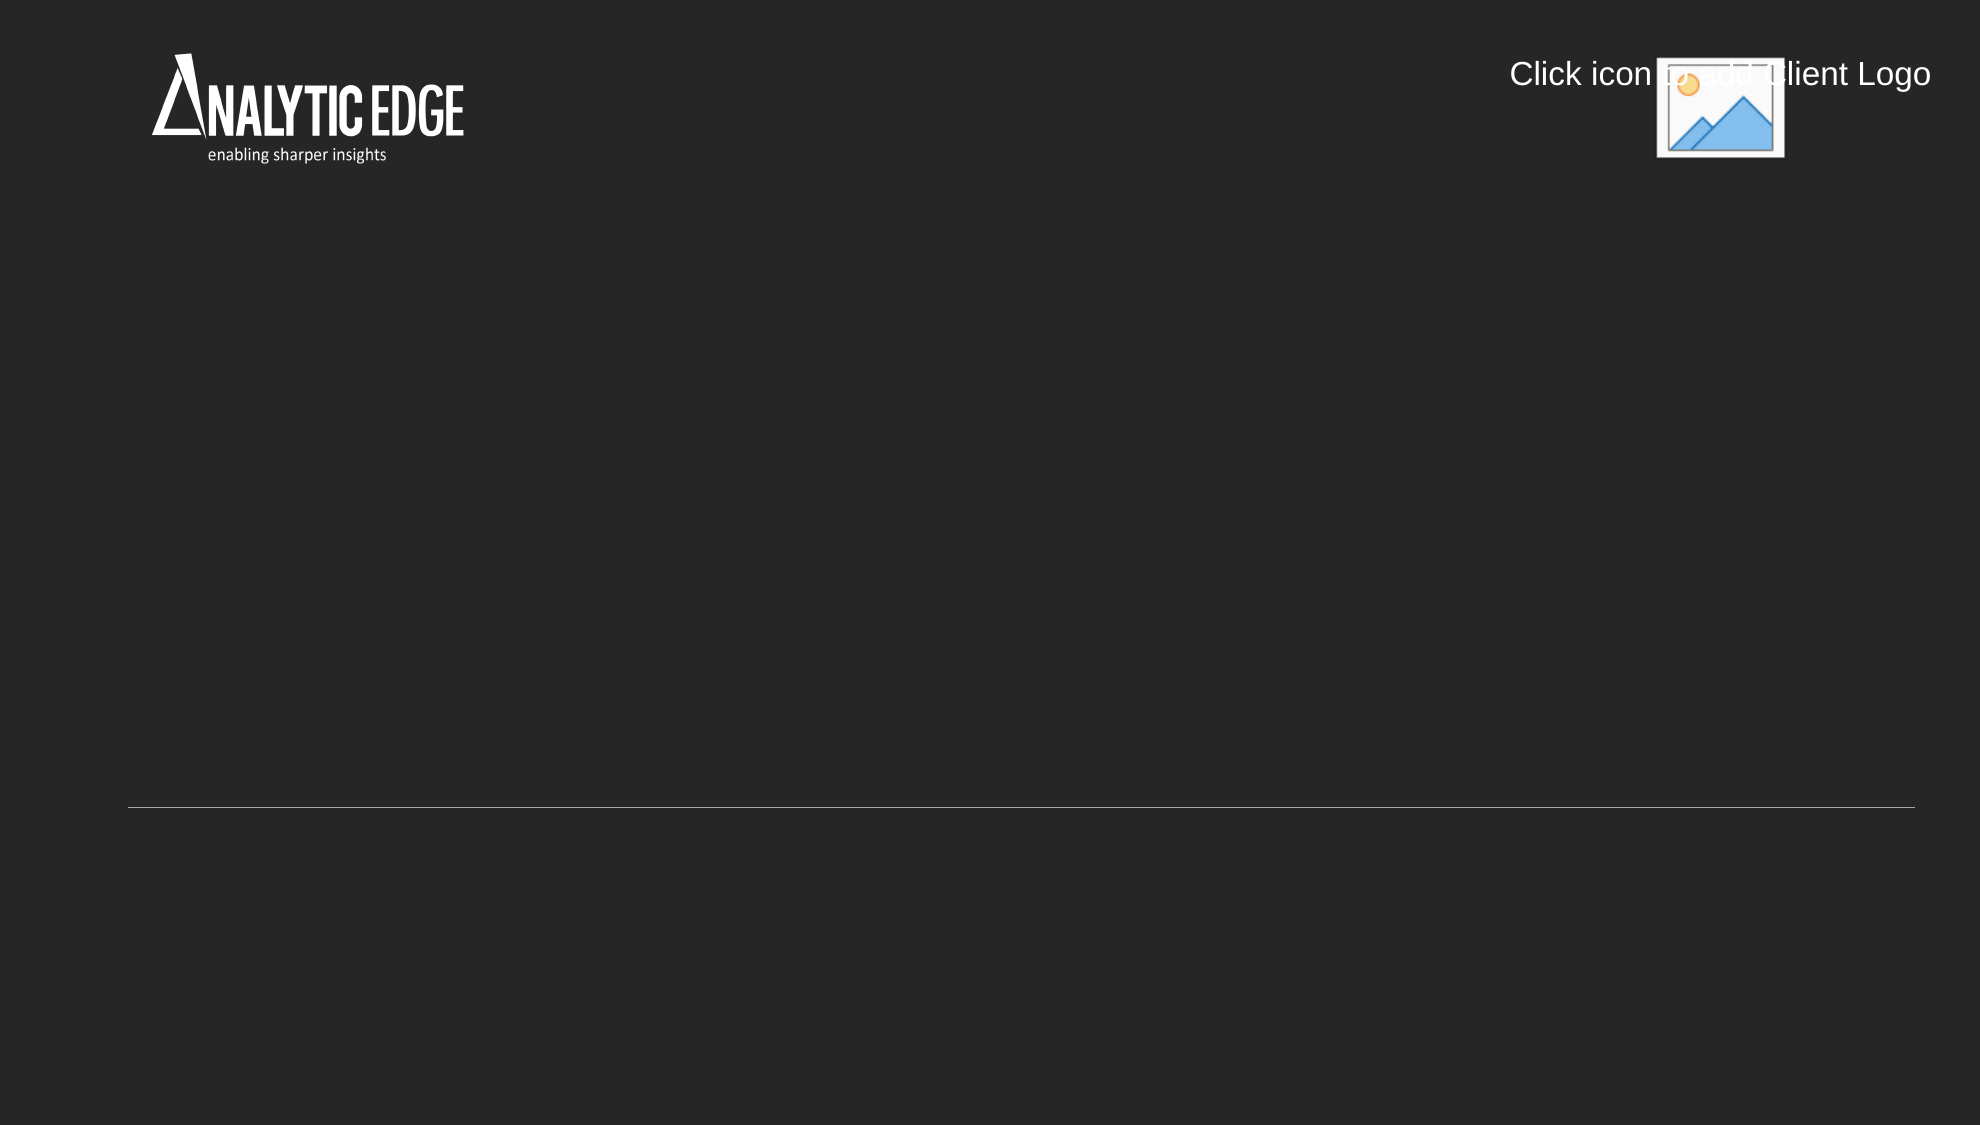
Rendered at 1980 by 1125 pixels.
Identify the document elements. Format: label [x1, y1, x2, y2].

picture [128, 48, 489, 171]
picture [1540, 44, 1901, 171]
